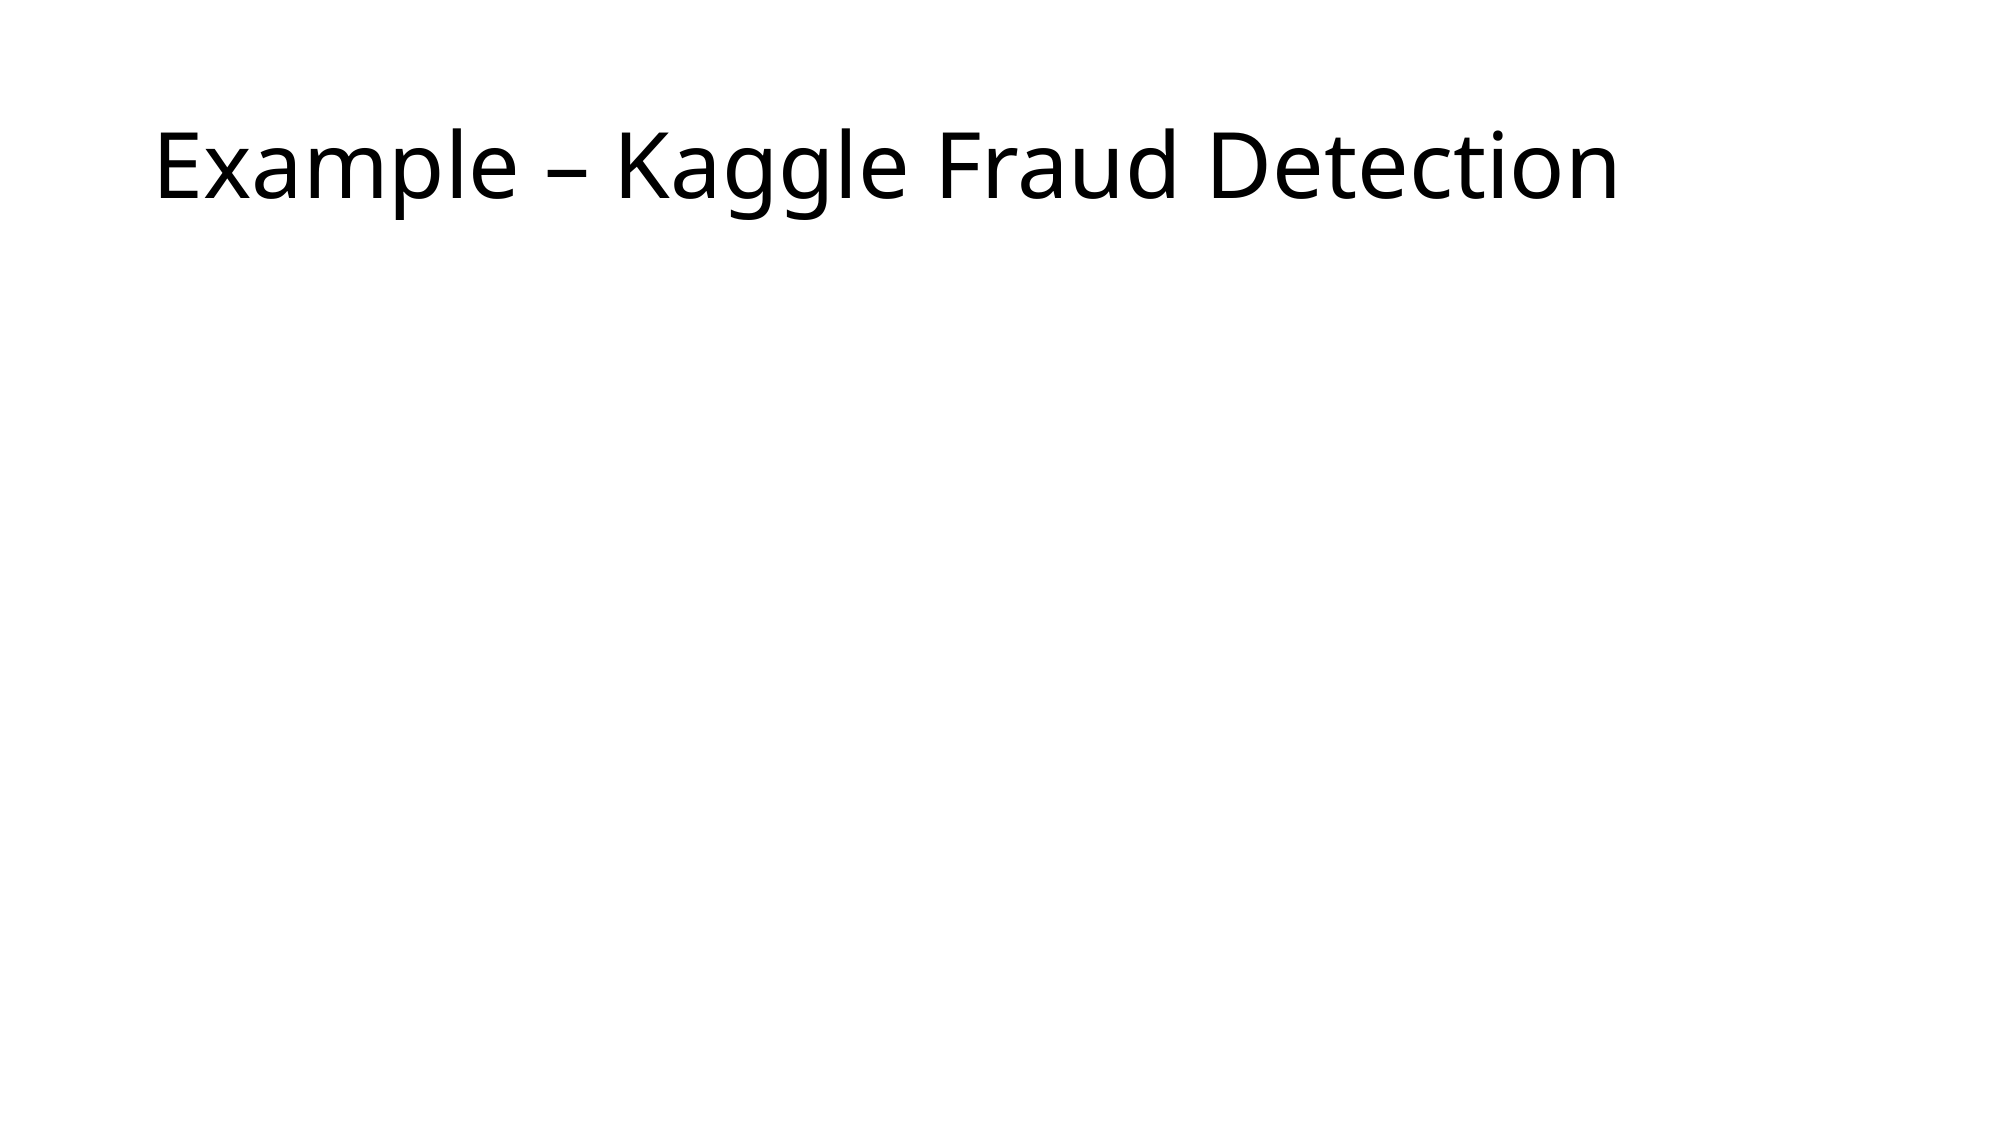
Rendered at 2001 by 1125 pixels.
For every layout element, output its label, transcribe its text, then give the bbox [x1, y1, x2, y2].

title Example – Kaggle Fraud Detection [137, 59, 1863, 278]
